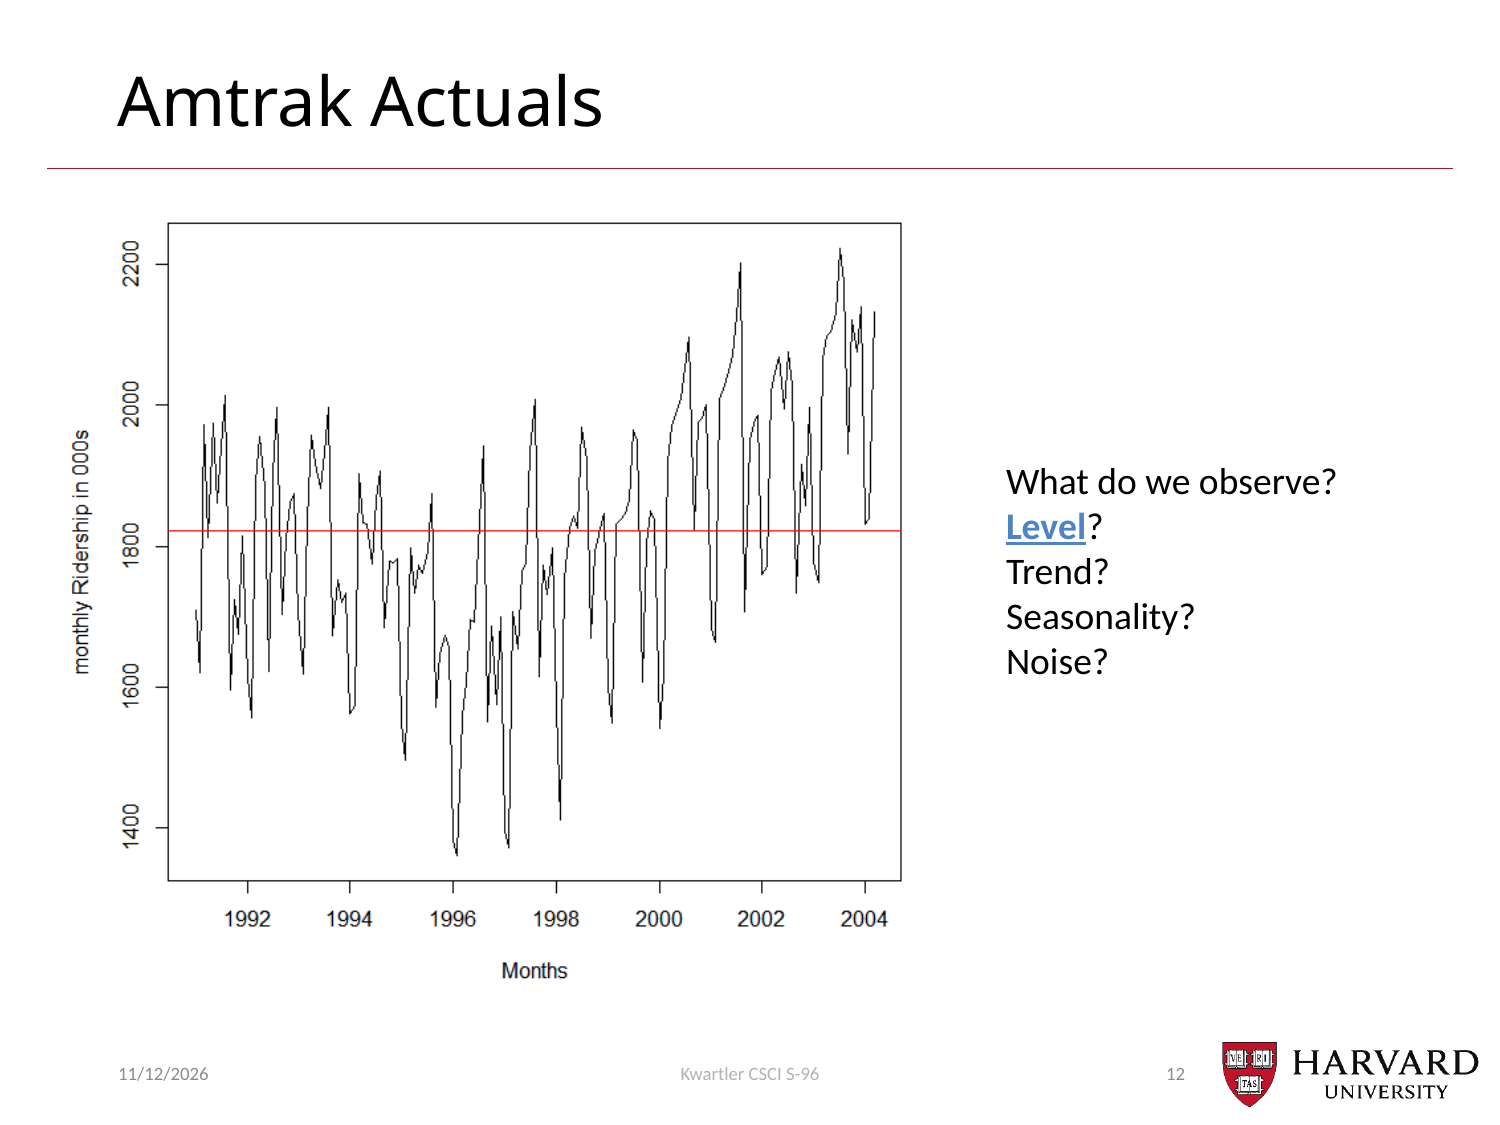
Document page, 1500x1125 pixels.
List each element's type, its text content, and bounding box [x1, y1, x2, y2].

picture [1200, 1024, 1500, 1125]
footer Kwartler CSCI S-96 [496, 1042, 1004, 1103]
text_box What do we observe? Level? Trend? Seasonality? Noise? [991, 449, 1354, 690]
picture [71, 210, 923, 989]
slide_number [103, 1042, 441, 1103]
slide_number 12 [1059, 1042, 1200, 1103]
title Amtrak Actuals [103, 59, 1397, 157]
